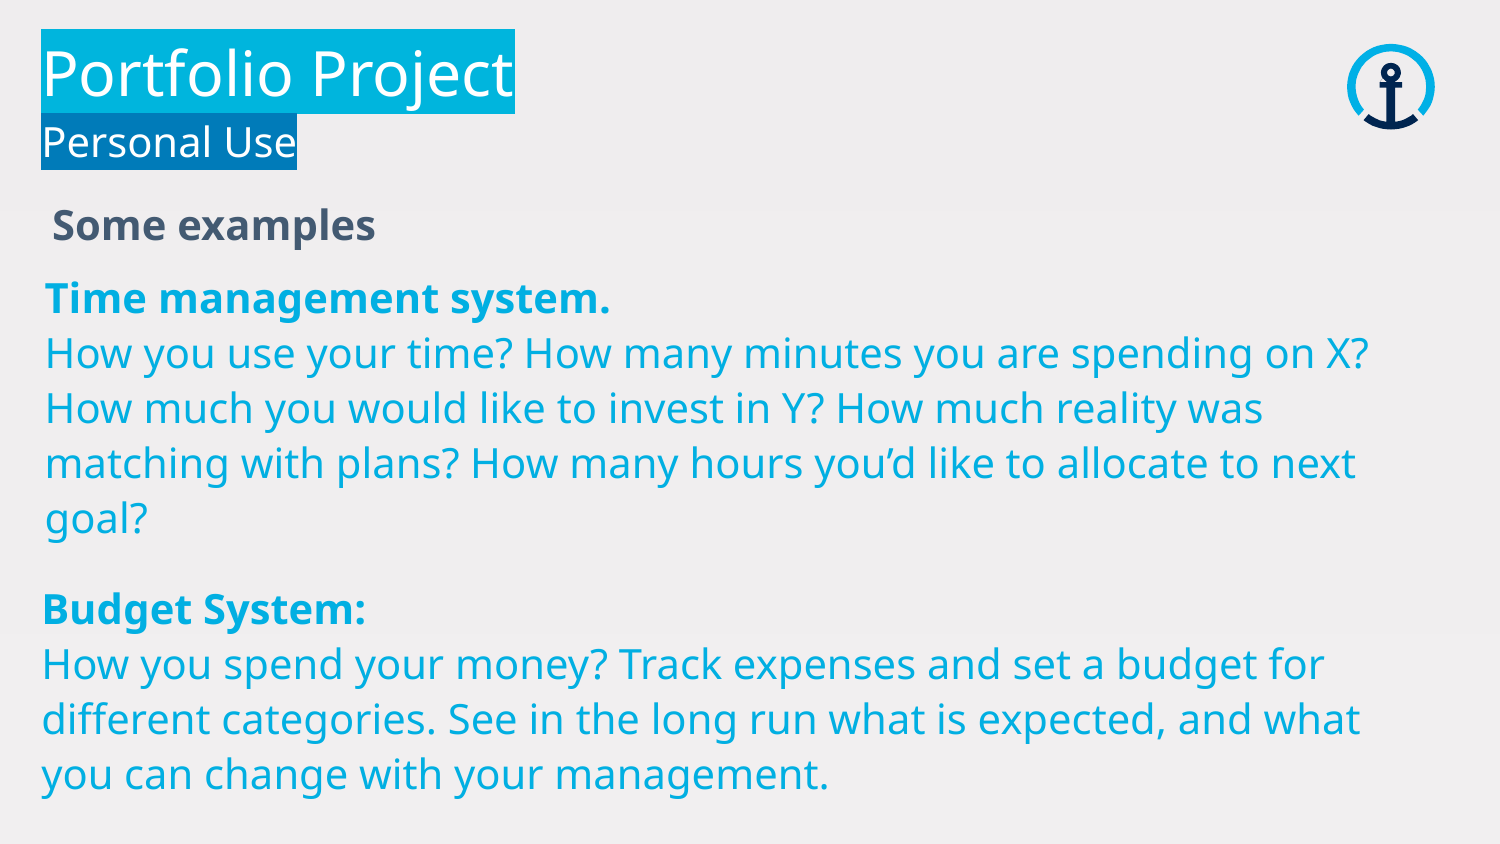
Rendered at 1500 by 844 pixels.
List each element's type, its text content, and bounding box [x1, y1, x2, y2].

text_box Time management system. How you use your time? How many minutes you are spending on X? How much you would like to invest in Y? How much reality was matching with plans? How many hours you’d like to allocate to next goal? [44, 339, 1389, 470]
text_box Budget System: How you spend your money? Track expenses and set a budget for different categories. See in the long run what is expected, and what you can change with your management. [41, 622, 1386, 753]
text_box Some examples [41, 188, 419, 254]
title Portfolio Project Personal Use [41, 22, 591, 189]
